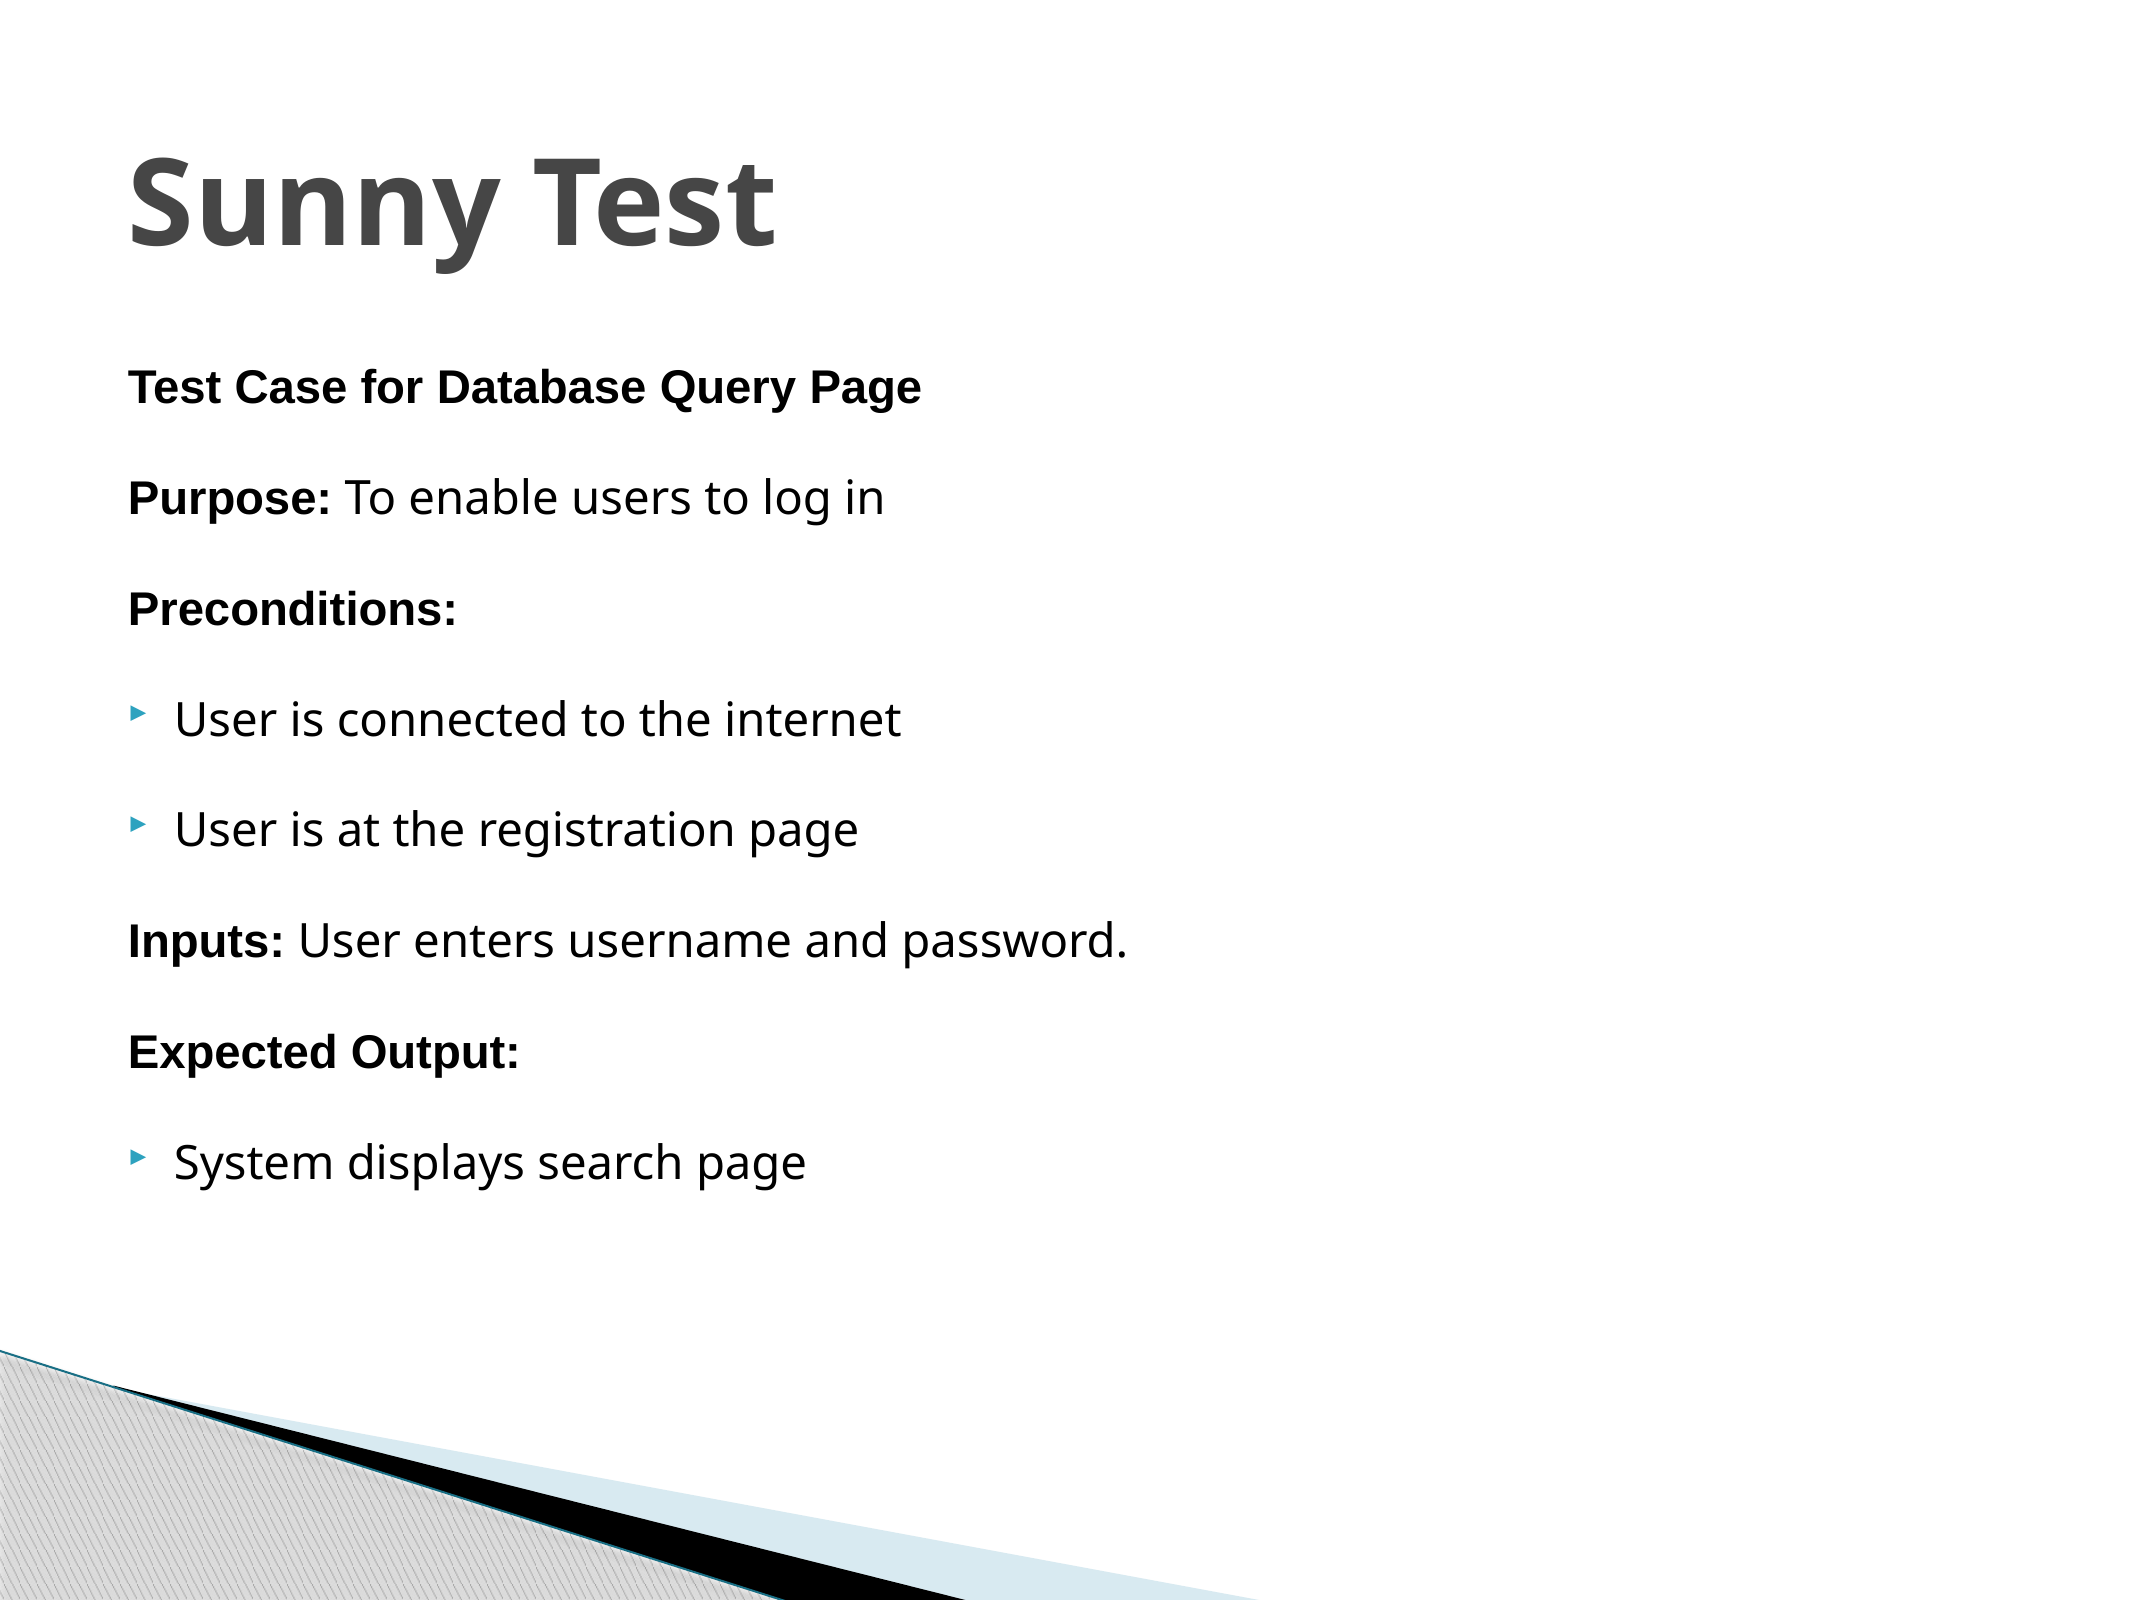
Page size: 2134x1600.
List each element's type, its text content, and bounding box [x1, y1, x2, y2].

title Sunny Test [106, 64, 2027, 331]
list Test Case for Database Query Page Purpose: To enable users to log in Preconditions: User is connected to the internet User is at the registration page Inputs: User enters username and password. Expected Output: System displays search page [106, 345, 2027, 1402]
